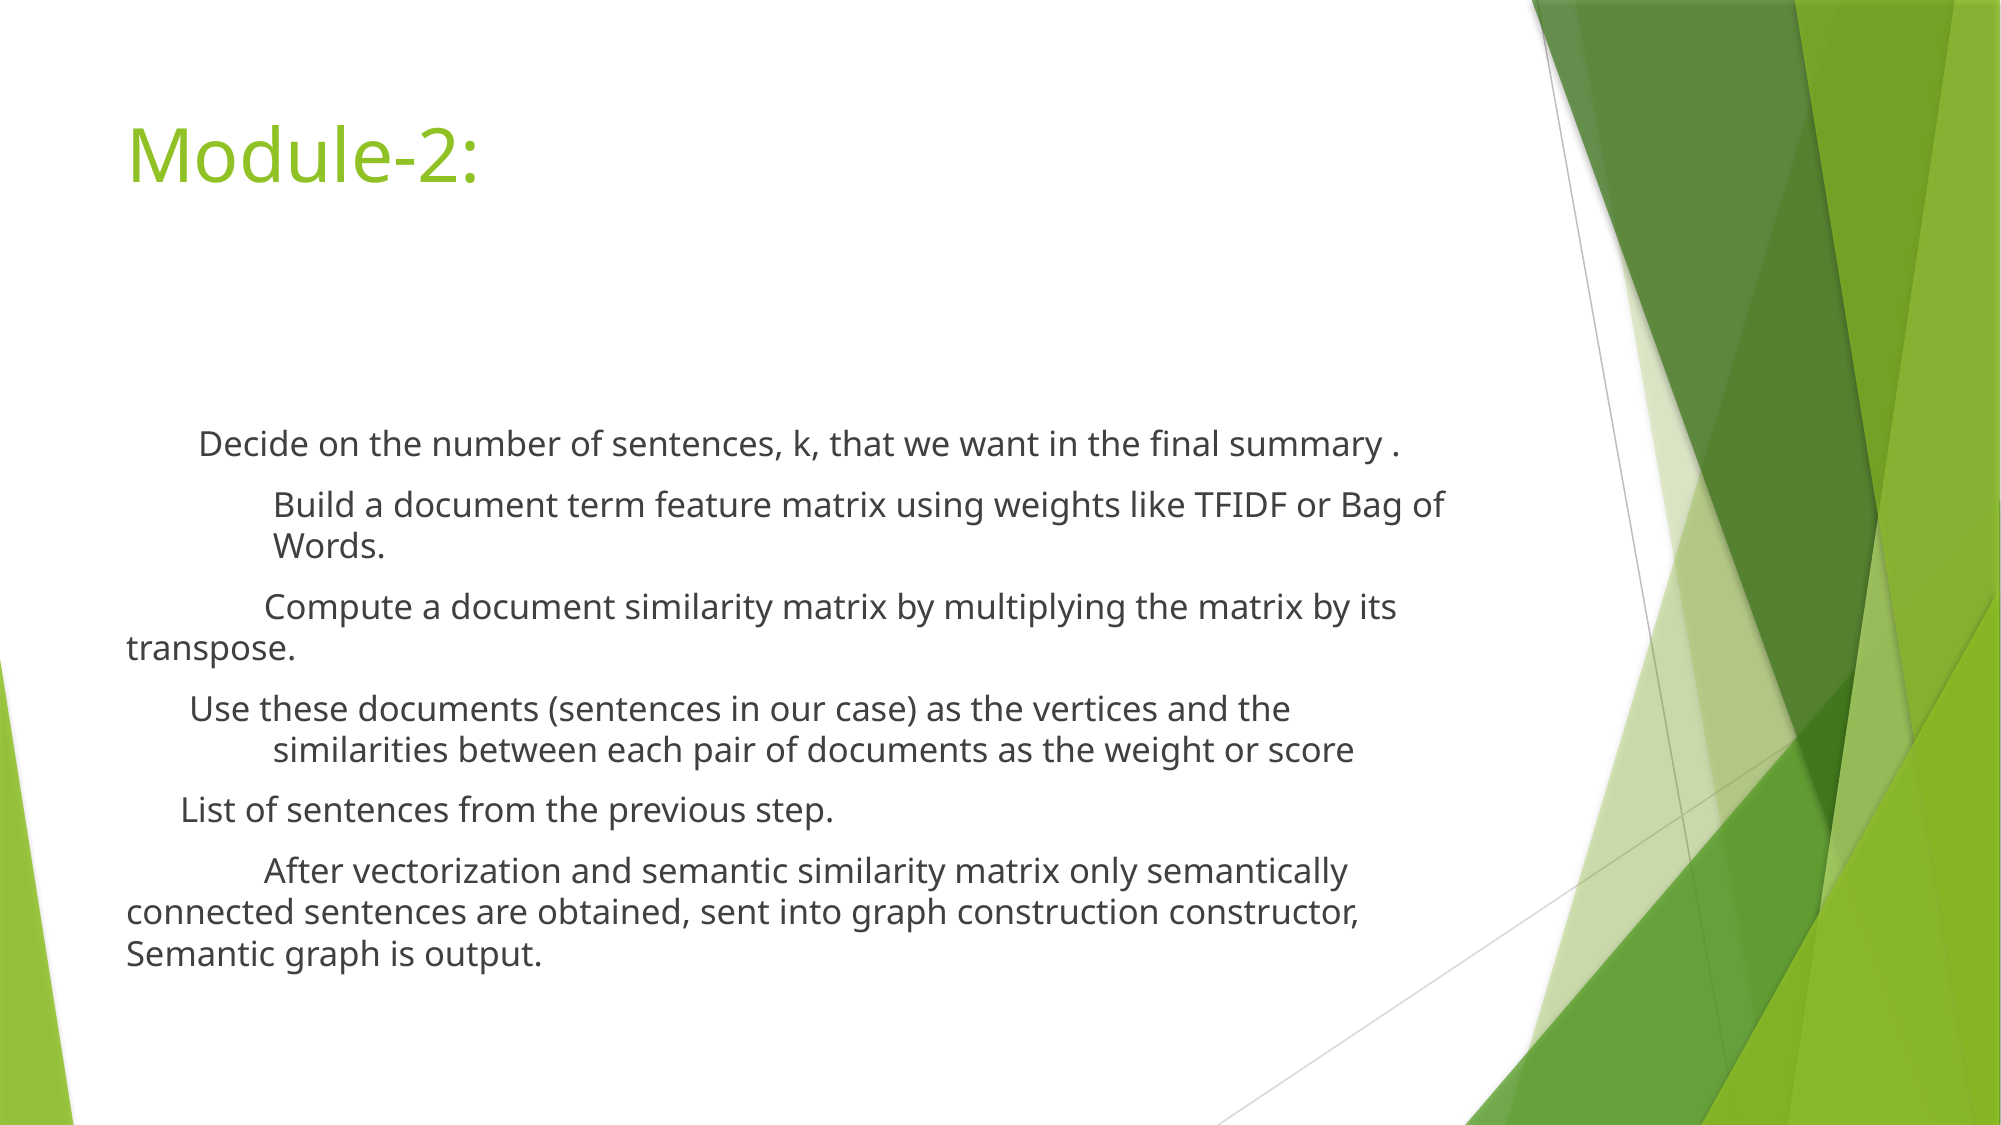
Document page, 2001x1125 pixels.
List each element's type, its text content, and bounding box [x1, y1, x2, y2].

title Module-2: [111, 99, 1522, 317]
list Graph construction: Decide on the number of sentences, k, that we want in the final summary . Build a document­ term feature matrix using weights like TF­IDF or Bag of Words. Compute a document similarity matrix by multiplying the matrix by its transpose. Use these documents (sentences in our case) as the vertices and the similarities between each pair of documents as the weight or score List of sentences from the previous step. After vectorization and semantic similarity matrix only semantically connected sentences are obtained, sent into graph construction constructor, Semantic graph is output. [111, 354, 1522, 992]
